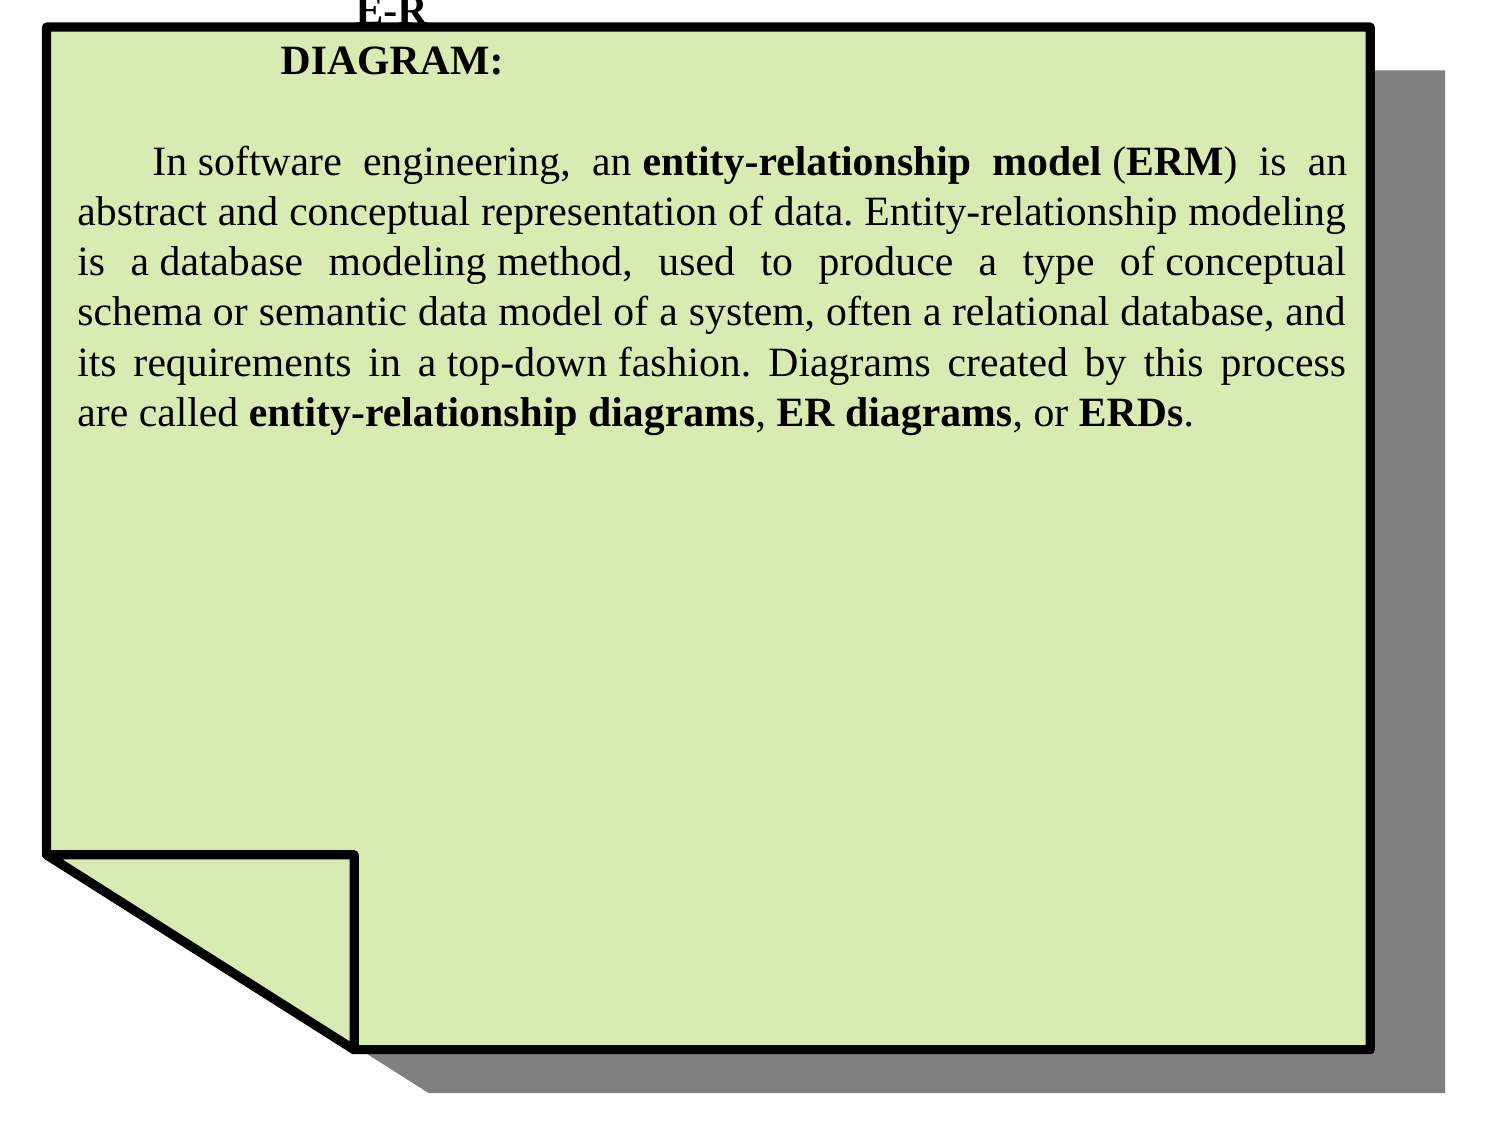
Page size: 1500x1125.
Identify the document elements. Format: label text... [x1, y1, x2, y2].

text_box In software engineering, an entity-relationship model (ERM) is an abstract and conceptual representation of data. Entity-relationship modeling is a database modeling method, used to produce a type of conceptual schema or semantic data model of a system, often a relational database, and its requirements in a top-down fashion. Diagrams created by this process are called entity-relationship diagrams, ER diagrams, or ERDs. [62, 76, 1363, 442]
text_box E-R DIAGRAM: [265, 0, 671, 76]
